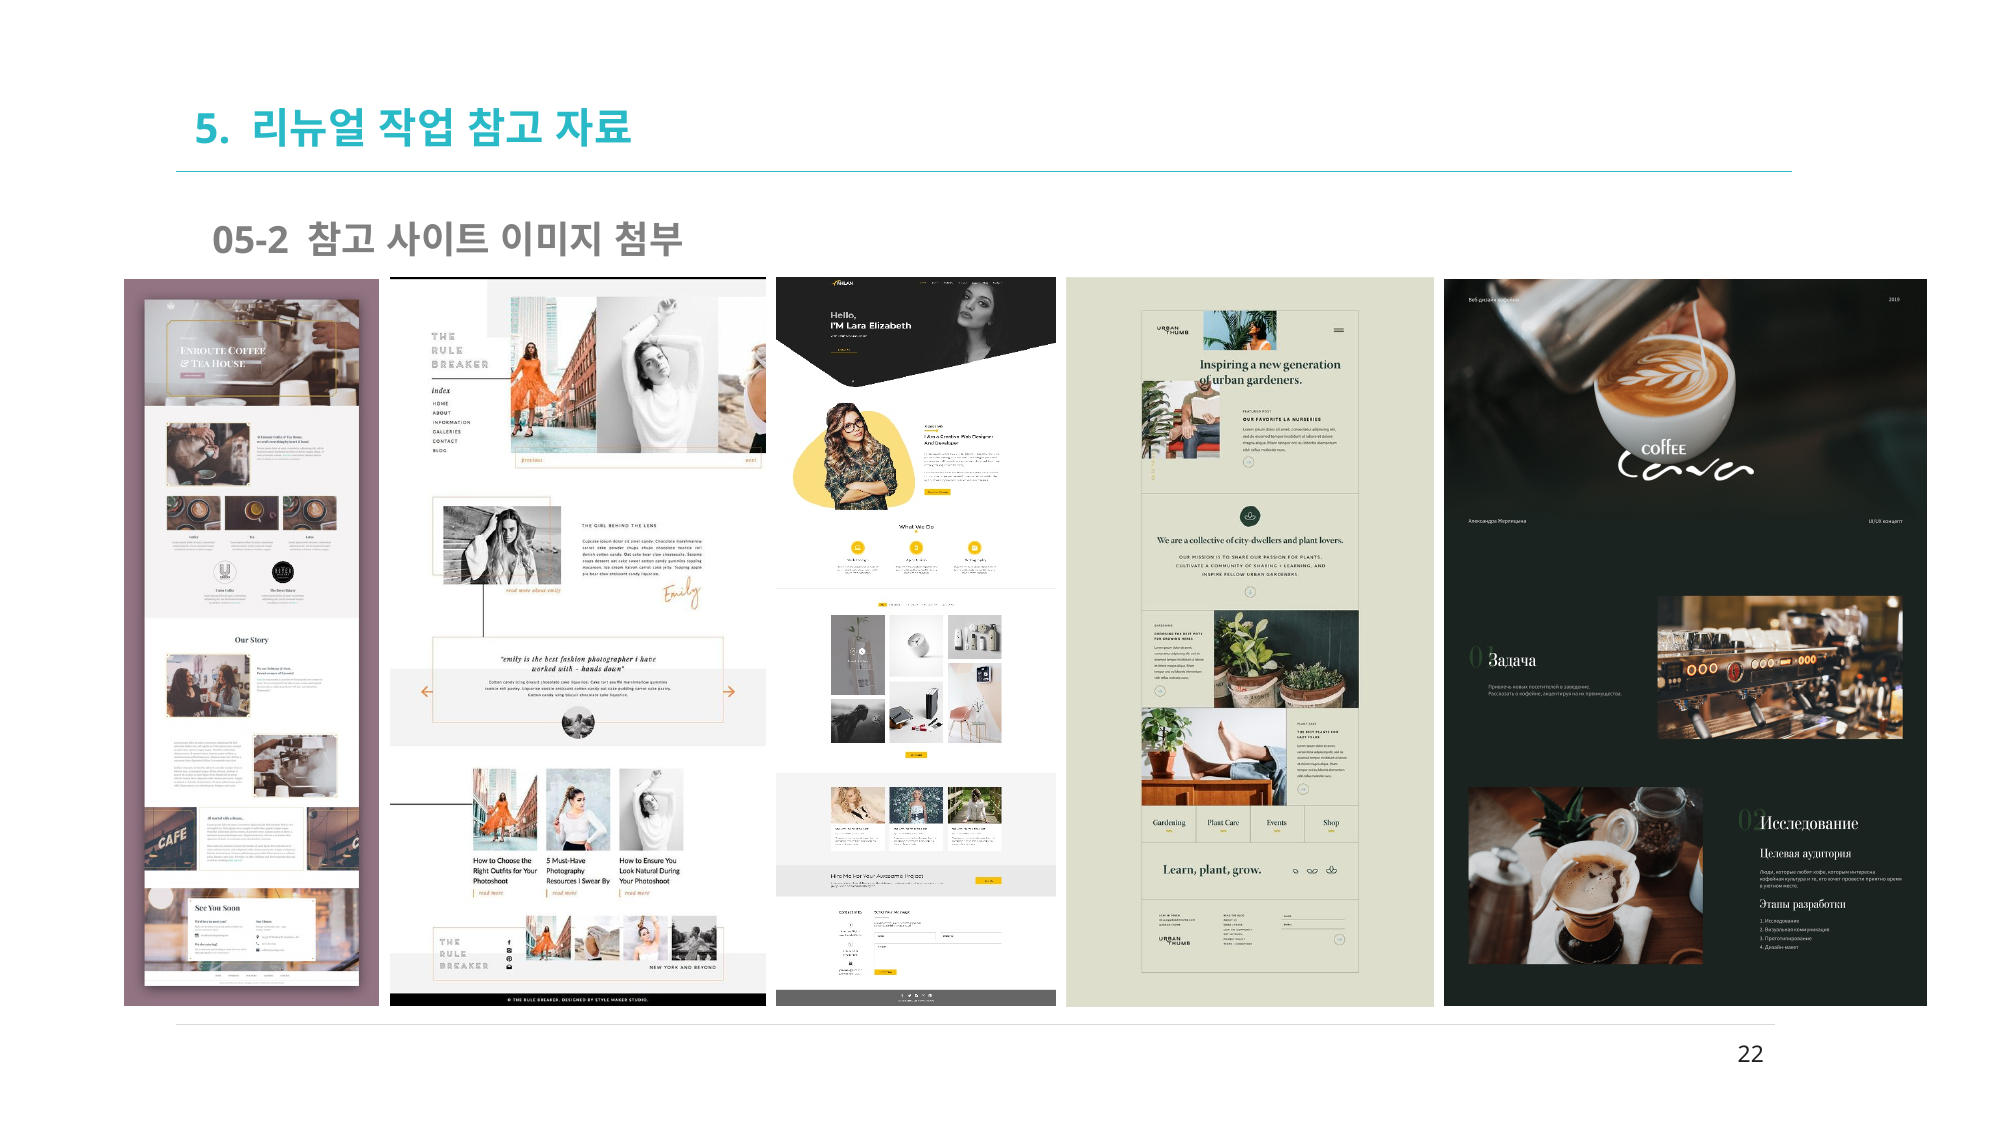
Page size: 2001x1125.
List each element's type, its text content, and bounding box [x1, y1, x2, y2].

slide_number 22 [1690, 1032, 1779, 1093]
picture [123, 279, 379, 1006]
picture [1444, 279, 1927, 1006]
subtitle 05-2 참고 사이트 이미지 첨부 [197, 208, 1797, 260]
picture [1066, 277, 1434, 1007]
picture [390, 277, 766, 1006]
picture [776, 277, 1056, 1006]
title 5. 리뉴얼 작업 참고 자료 [179, 92, 1797, 167]
